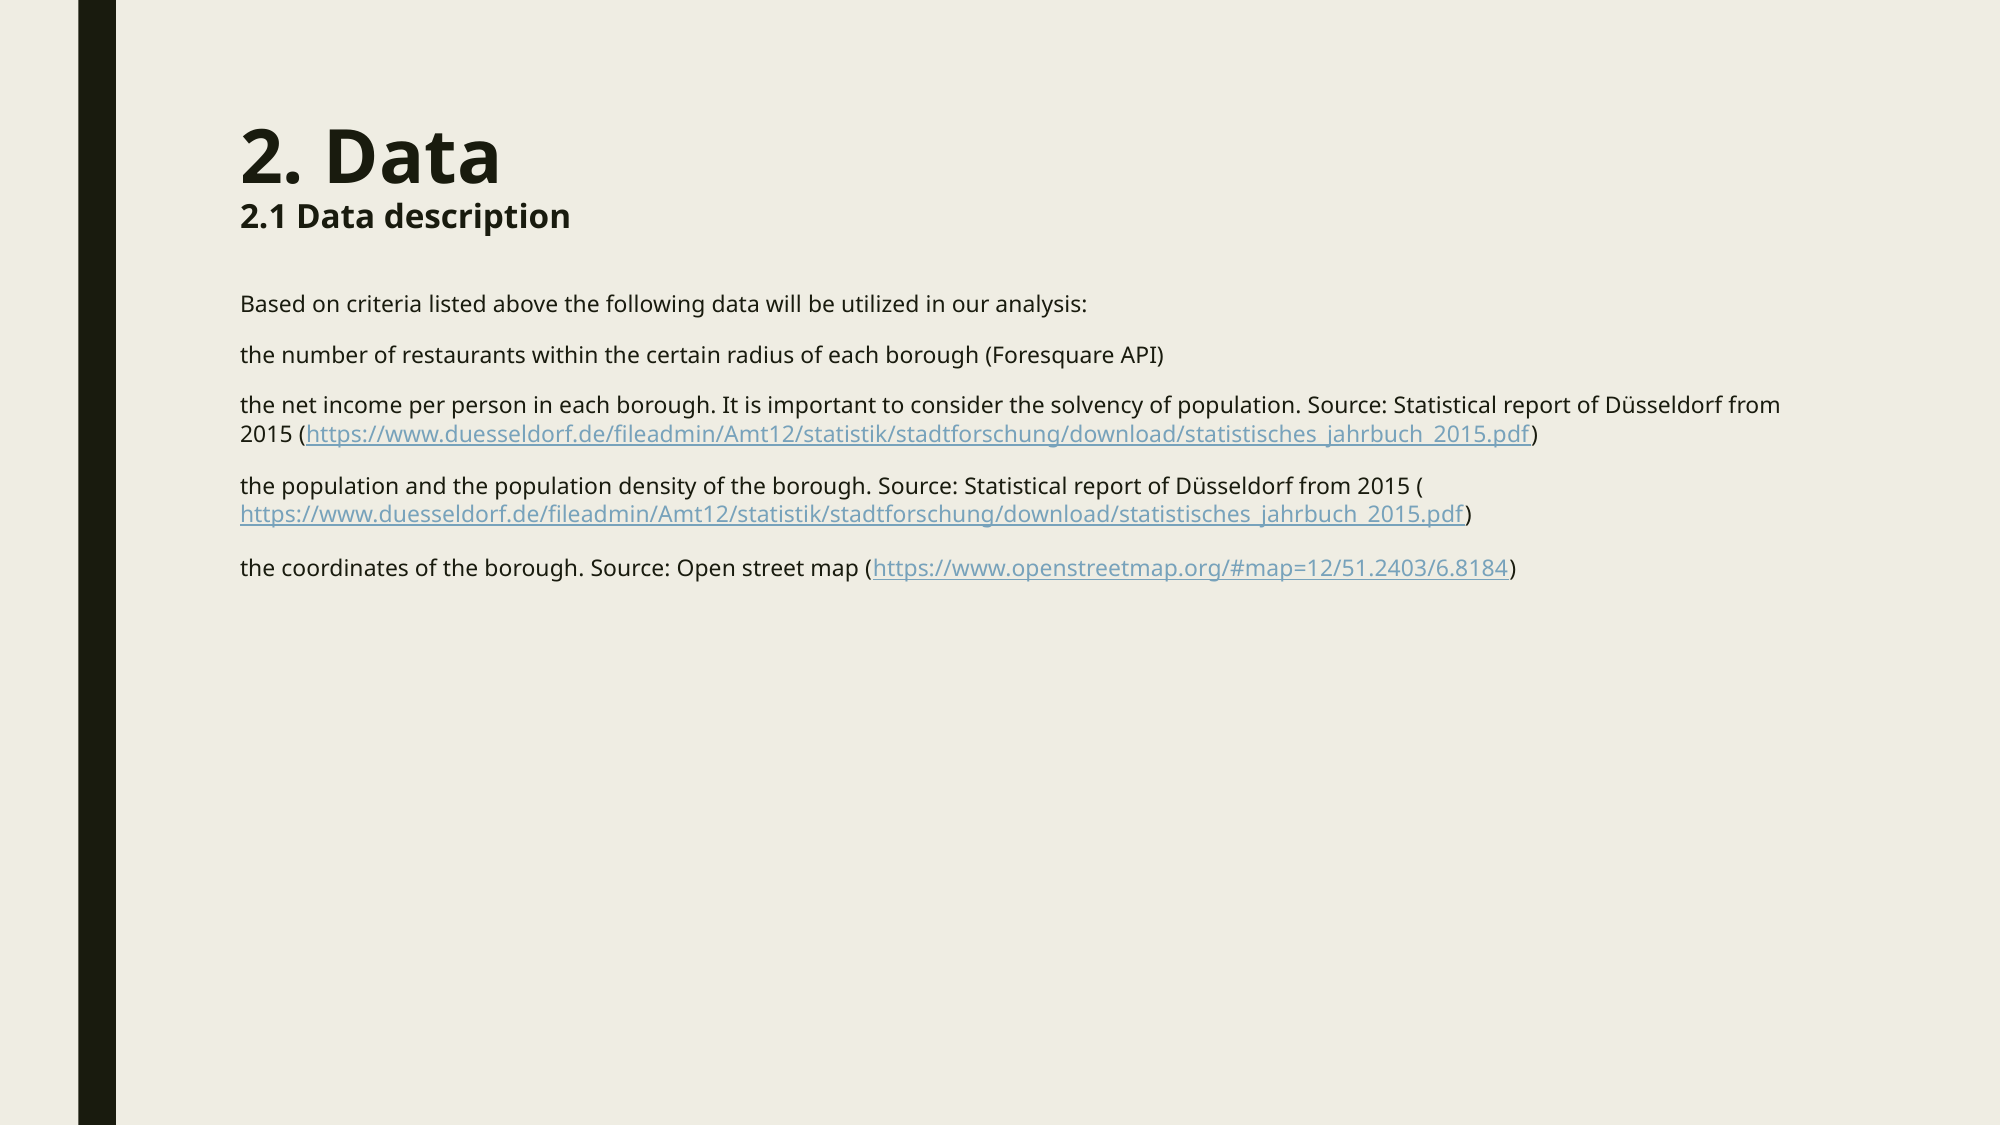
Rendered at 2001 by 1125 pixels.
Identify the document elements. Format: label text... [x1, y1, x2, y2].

title 2. Data 2.1 Data description [225, 112, 1800, 284]
list Based on criteria listed above the following data will be utilized in our analysis: the number of restaurants within the certain radius of each borough (Foresquare API) the net income per person in each borough. It is important to consider the solvency of population. Source: Statistical report of Düsseldorf from 2015 (https://www.duesseldorf.de/fileadmin/Amt12/statistik/stadtforschung/download/statistisches_jahrbuch_2015.pdf) the population and the population density of the borough. Source: Statistical report of Düsseldorf from 2015 (https://www.duesseldorf.de/fileadmin/Amt12/statistik/stadtforschung/download/statistisches_jahrbuch_2015.pdf) the coordinates of the borough. Source: Open street map (https://www.openstreetmap.org/#map=12/51.2403/6.8184) [225, 284, 1800, 606]
